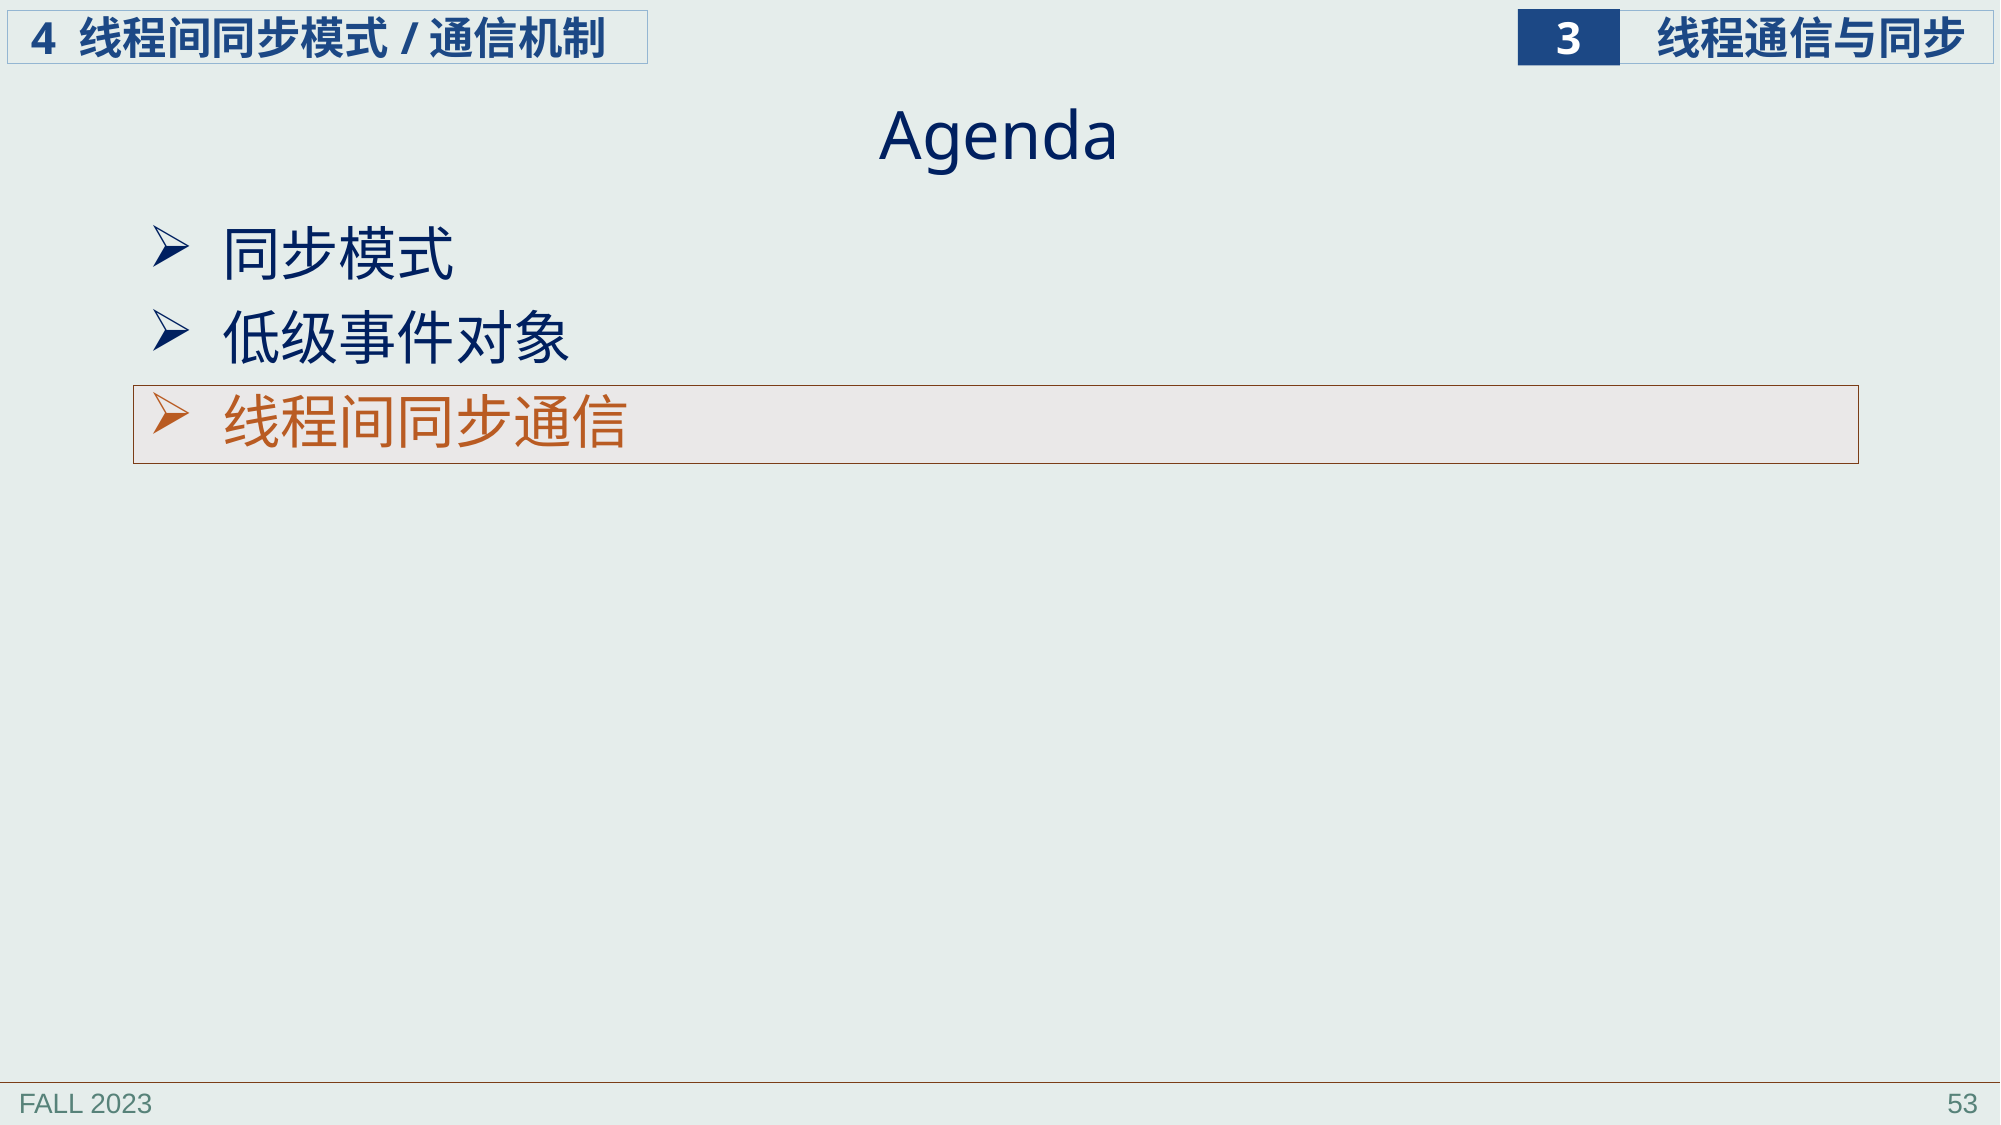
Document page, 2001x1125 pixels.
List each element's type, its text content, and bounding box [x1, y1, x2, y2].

text_box 线程间同步通信 [133, 385, 1859, 464]
title Agenda [137, 80, 1863, 197]
list 同步模式 低级事件对象 线程间同步通信 [137, 219, 1863, 1061]
